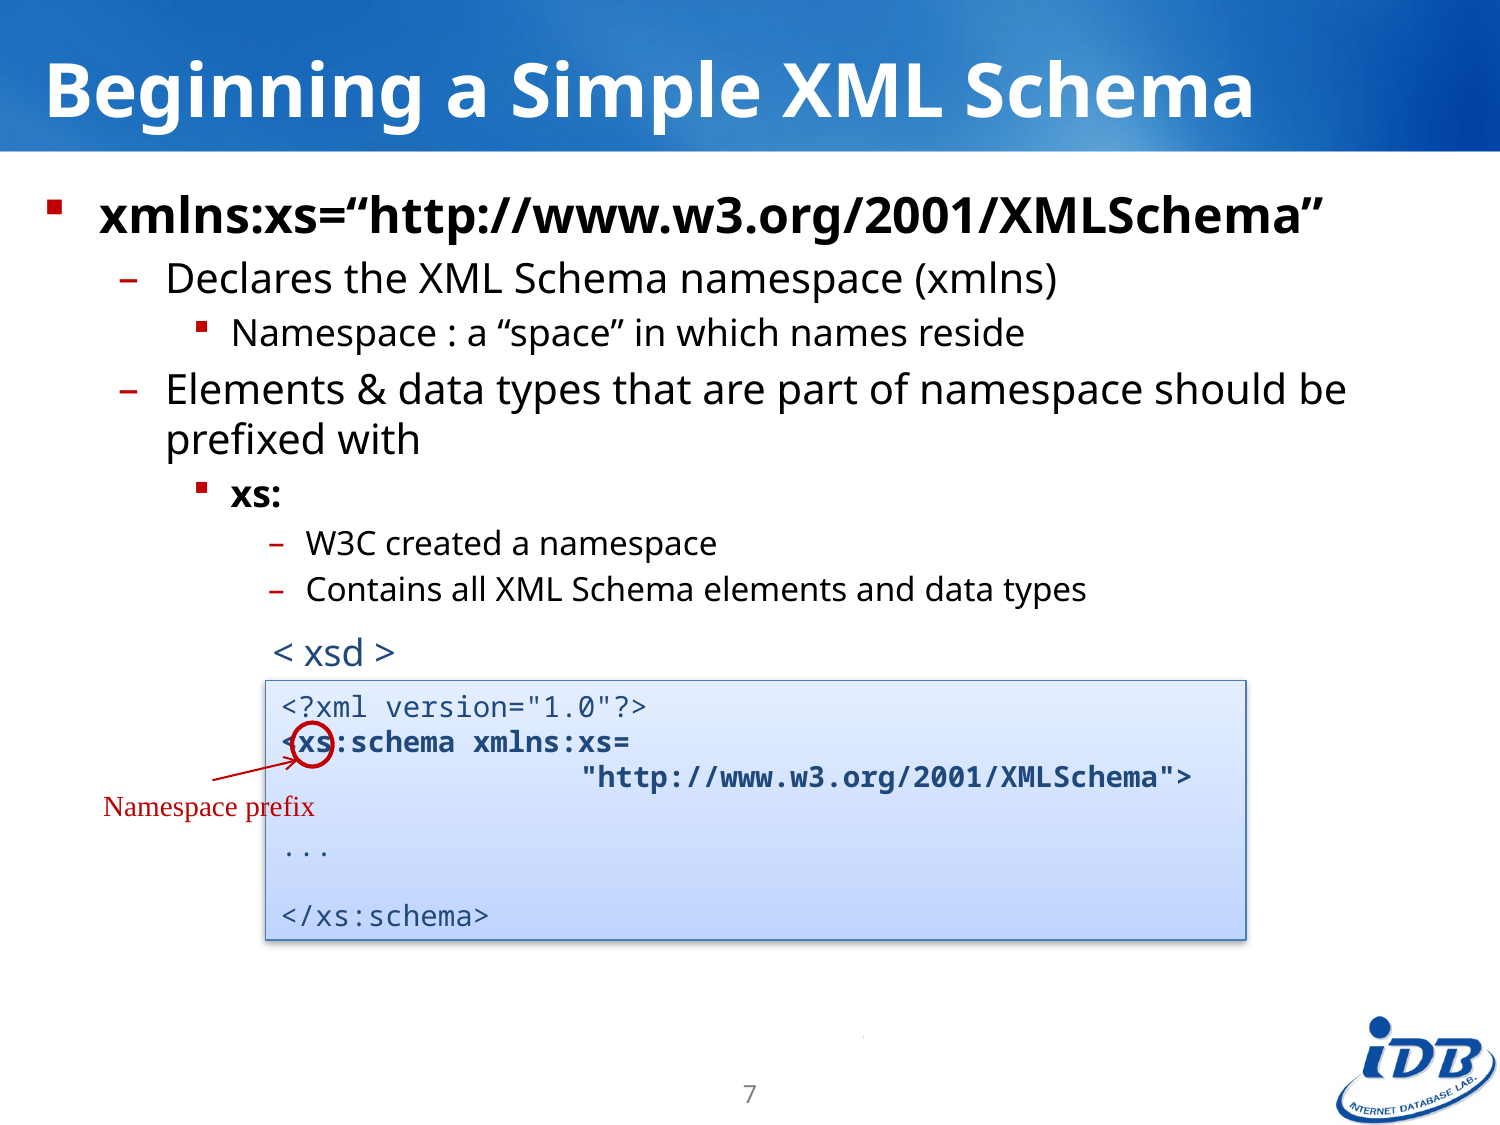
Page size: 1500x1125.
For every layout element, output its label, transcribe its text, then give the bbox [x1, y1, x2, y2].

text_box Namespace prefix [88, 780, 337, 830]
list xmlns:xs=“http://www.w3.org/2001/XMLSchema” Declares the XML Schema namespace (xmlns) Namespace : a “space” in which names reside Elements & data types that are part of namespace should be prefixed with xs: W3C created a namespace Contains all XML Schema elements and data types [28, 175, 1472, 1067]
text_box < xsd > [257, 621, 411, 682]
slide_number 7 [688, 1078, 812, 1114]
title Beginning a Simple XML Schema [28, 23, 1472, 153]
text_box <?xml version="1.0"?> <xs:schema xmlns:xs= "http://www.w3.org/2001/XMLSchema"> ... </xs:schema> [265, 680, 1247, 941]
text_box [212, 759, 299, 781]
text_box [289, 720, 335, 769]
picture [0, 0, 1500, 1125]
